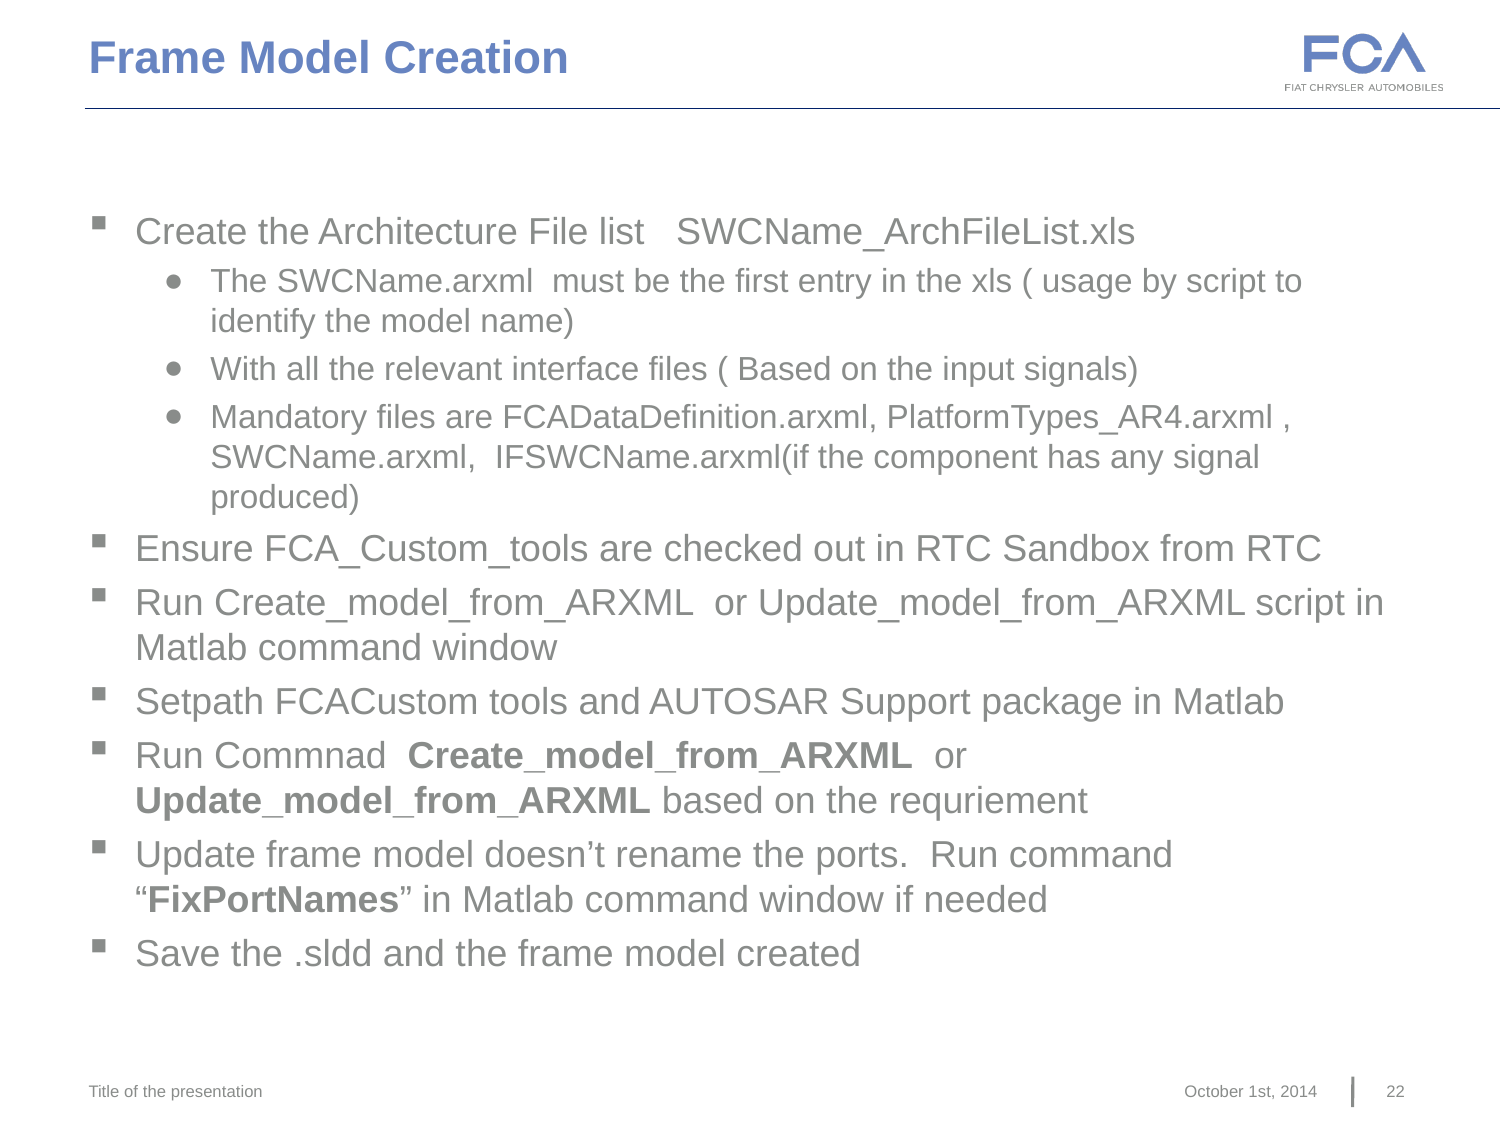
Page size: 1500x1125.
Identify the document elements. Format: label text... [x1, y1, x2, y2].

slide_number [1084, 1080, 1318, 1115]
list Create the Architecture File list SWCName_ArchFileList.xls The SWCName.arxml must be the first entry in the xls ( usage by script to identify the model name) With all the relevant interface files ( Based on the input signals) Mandatory files are FCADataDefinition.arxml, PlatformTypes_AR4.arxml , SWCName.arxml, IFSWCName.arxml(if the component has any signal produced) Ensure FCA_Custom_tools are checked out in RTC Sandbox from RTC Run Create_model_from_ARXML or Update_model_from_ARXML script in Matlab command window Setpath FCACustom tools and AUTOSAR Support package in Matlab Run Commnad Create_model_from_ARXML or Update_model_from_ARXML based on the requriement Update frame model doesn’t rename the ports. Run command “FixPortNames” in Matlab command window if needed Save the .sldd and the frame model created [88, 206, 1409, 1015]
picture [1285, 32, 1443, 91]
footer Title of the presentation [88, 1080, 709, 1120]
slide_number 22 [1386, 1080, 1439, 1114]
list Frame Model Creation [88, 33, 1082, 87]
